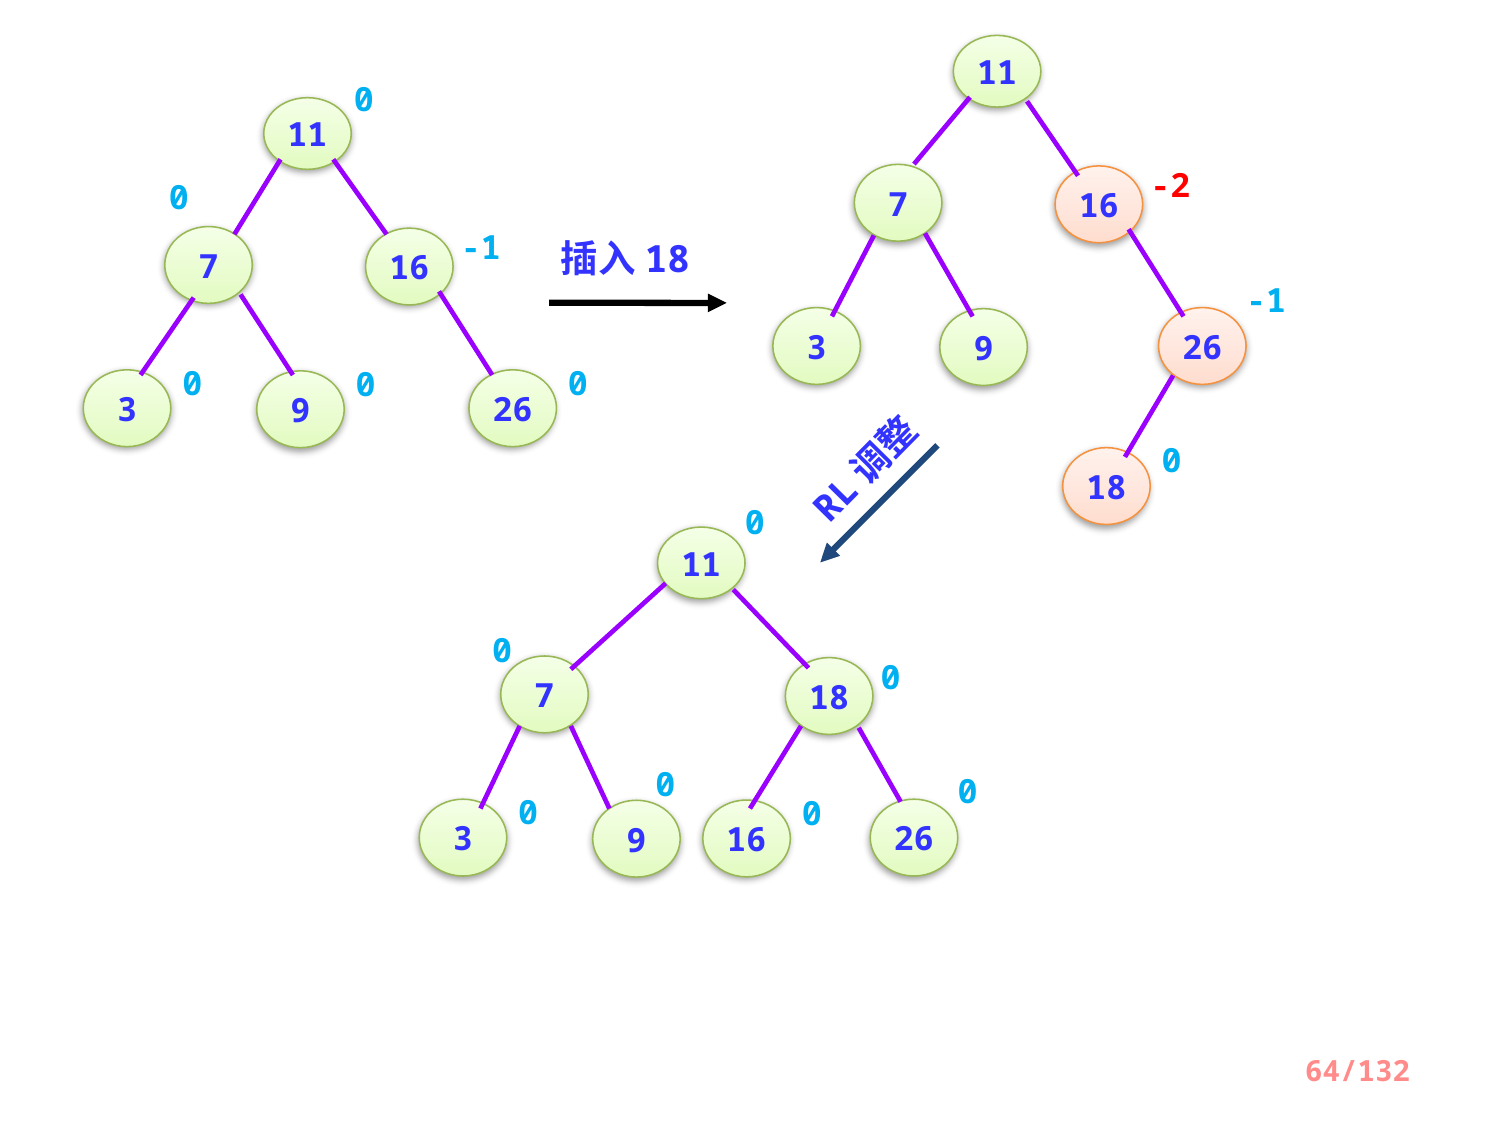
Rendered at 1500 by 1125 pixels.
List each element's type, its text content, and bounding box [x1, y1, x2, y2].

text_box 0 [168, 176, 223, 227]
text_box 26 [472, 369, 543, 391]
text_box -1 [460, 226, 528, 277]
text_box 7 [163, 227, 254, 305]
text_box 3 [82, 369, 172, 448]
text_box 11 [262, 96, 353, 171]
text_box 0 [182, 361, 223, 412]
text_box 9 [255, 370, 345, 449]
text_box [548, 35, 1313, 525]
slide_number 64/132 [1074, 1042, 1425, 1103]
text_box 16 [364, 227, 454, 306]
text_box 0 [353, 78, 401, 129]
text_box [419, 393, 999, 878]
text_box 0 [355, 362, 397, 413]
